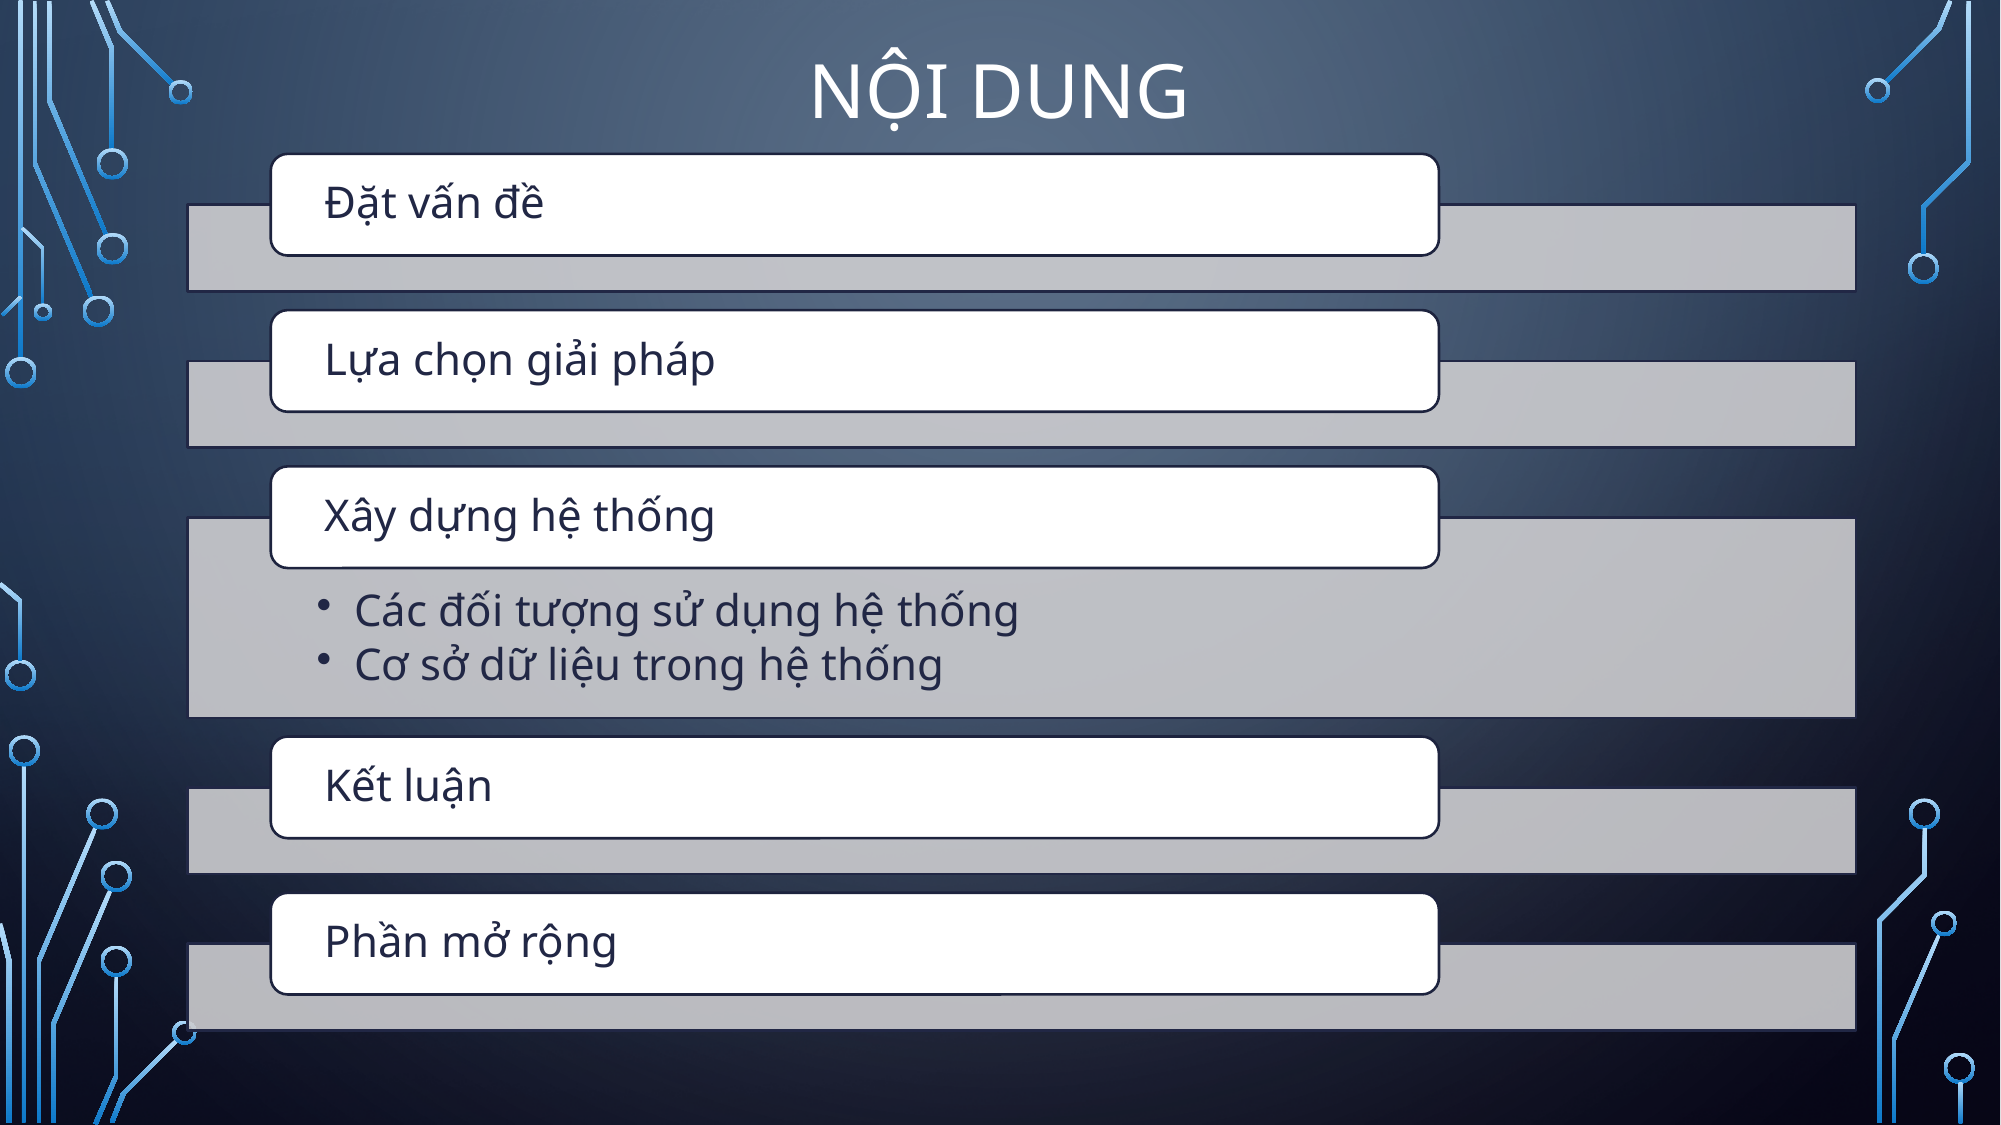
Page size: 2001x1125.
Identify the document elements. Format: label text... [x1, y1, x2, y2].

title Nội dung [187, 42, 1813, 146]
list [186, 146, 1857, 1038]
